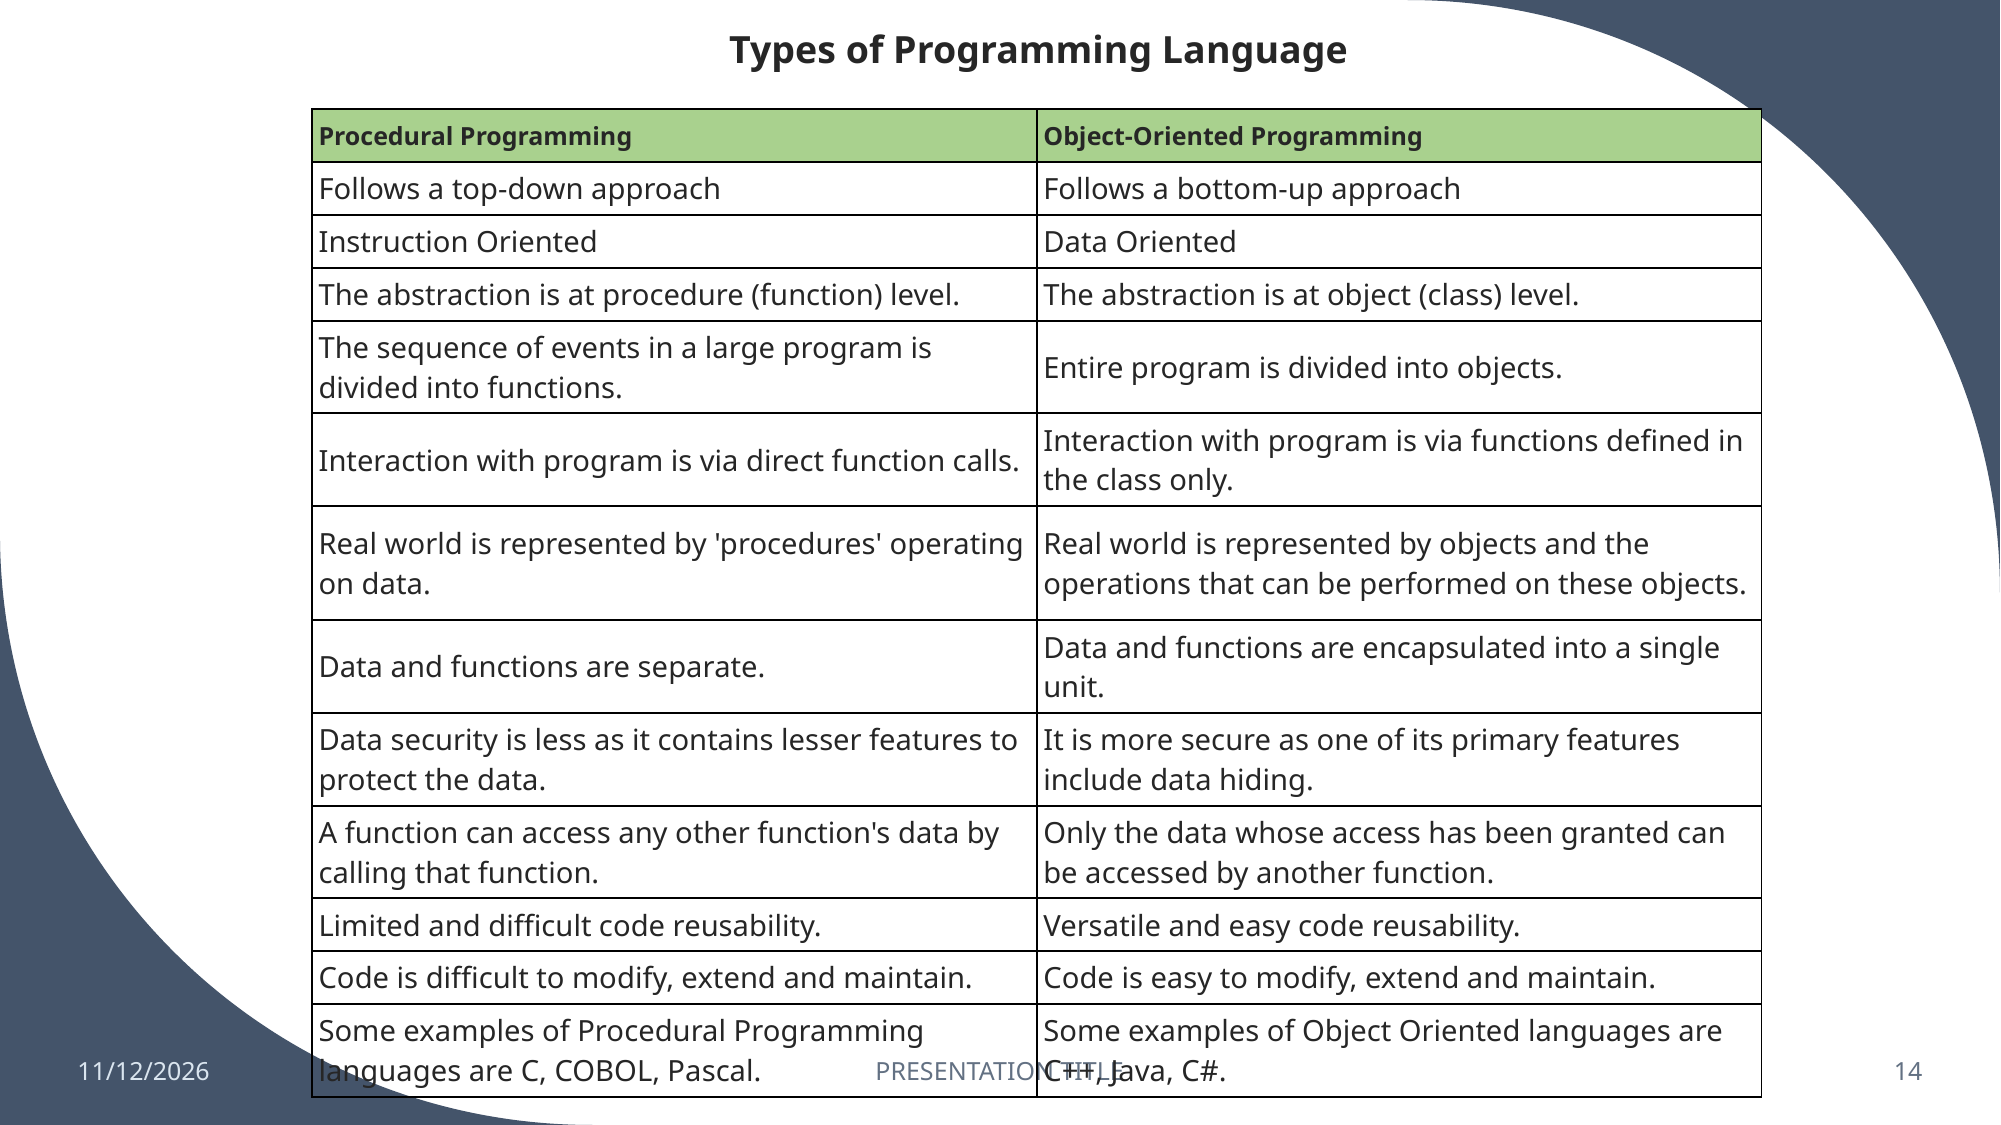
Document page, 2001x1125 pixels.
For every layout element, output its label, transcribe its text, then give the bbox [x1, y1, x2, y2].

table_cell Entire program is divided into objects. [1038, 322, 1761, 412]
table_cell Real world is represented by 'procedures' operating on data. [313, 507, 1036, 619]
table_cell Real world is represented by objects and the operations that can be performed on these objects. [1038, 507, 1761, 619]
table_cell Limited and difficult code reusability. [313, 899, 1036, 950]
table_header Procedural Programming [313, 110, 1036, 161]
table_cell Code is difficult to modify, extend and maintain. [313, 952, 1036, 1003]
table_cell Some examples of Procedural Programming languages are C, COBOL, Pascal. [313, 1005, 1036, 1096]
table_cell Interaction with program is via functions defined in the class only. [1038, 414, 1761, 505]
table_cell Follows a top-down approach [313, 163, 1036, 214]
table_cell Instruction Oriented [313, 216, 1036, 267]
table_cell Data and functions are encapsulated into a single unit. [1038, 621, 1761, 712]
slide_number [62, 1042, 342, 1103]
table_header Object-Oriented Programming [1038, 110, 1761, 161]
table_cell Versatile and easy code reusability. [1038, 899, 1761, 950]
table_cell Data and functions are separate. [313, 621, 1036, 712]
table_cell The sequence of events in a large program is divided into functions. [313, 322, 1036, 412]
table_cell It is more secure as one of its primary features include data hiding. [1038, 714, 1761, 805]
table_cell Interaction with program is via direct function calls. [313, 414, 1036, 505]
footer PRESENTATION TITLE [662, 1042, 1338, 1103]
table_cell Data Oriented [1038, 216, 1761, 267]
table_cell Code is easy to modify, extend and maintain. [1038, 952, 1761, 1003]
table_cell Follows a bottom-up approach [1038, 163, 1761, 214]
table_cell Some examples of Object Oriented languages are C++, Java, C#. [1038, 1005, 1761, 1096]
text_box Types of Programming Language [714, 18, 1715, 79]
table_cell A function can access any other function's data by calling that function. [313, 807, 1036, 897]
slide_number 14 [1665, 1042, 1938, 1103]
table_cell Only the data whose access has been granted can be accessed by another function. [1038, 807, 1761, 897]
table_cell The abstraction is at procedure (function) level. [313, 269, 1036, 320]
table_cell The abstraction is at object (class) level. [1038, 269, 1761, 320]
table_cell Data security is less as it contains lesser features to protect the data. [313, 714, 1036, 805]
